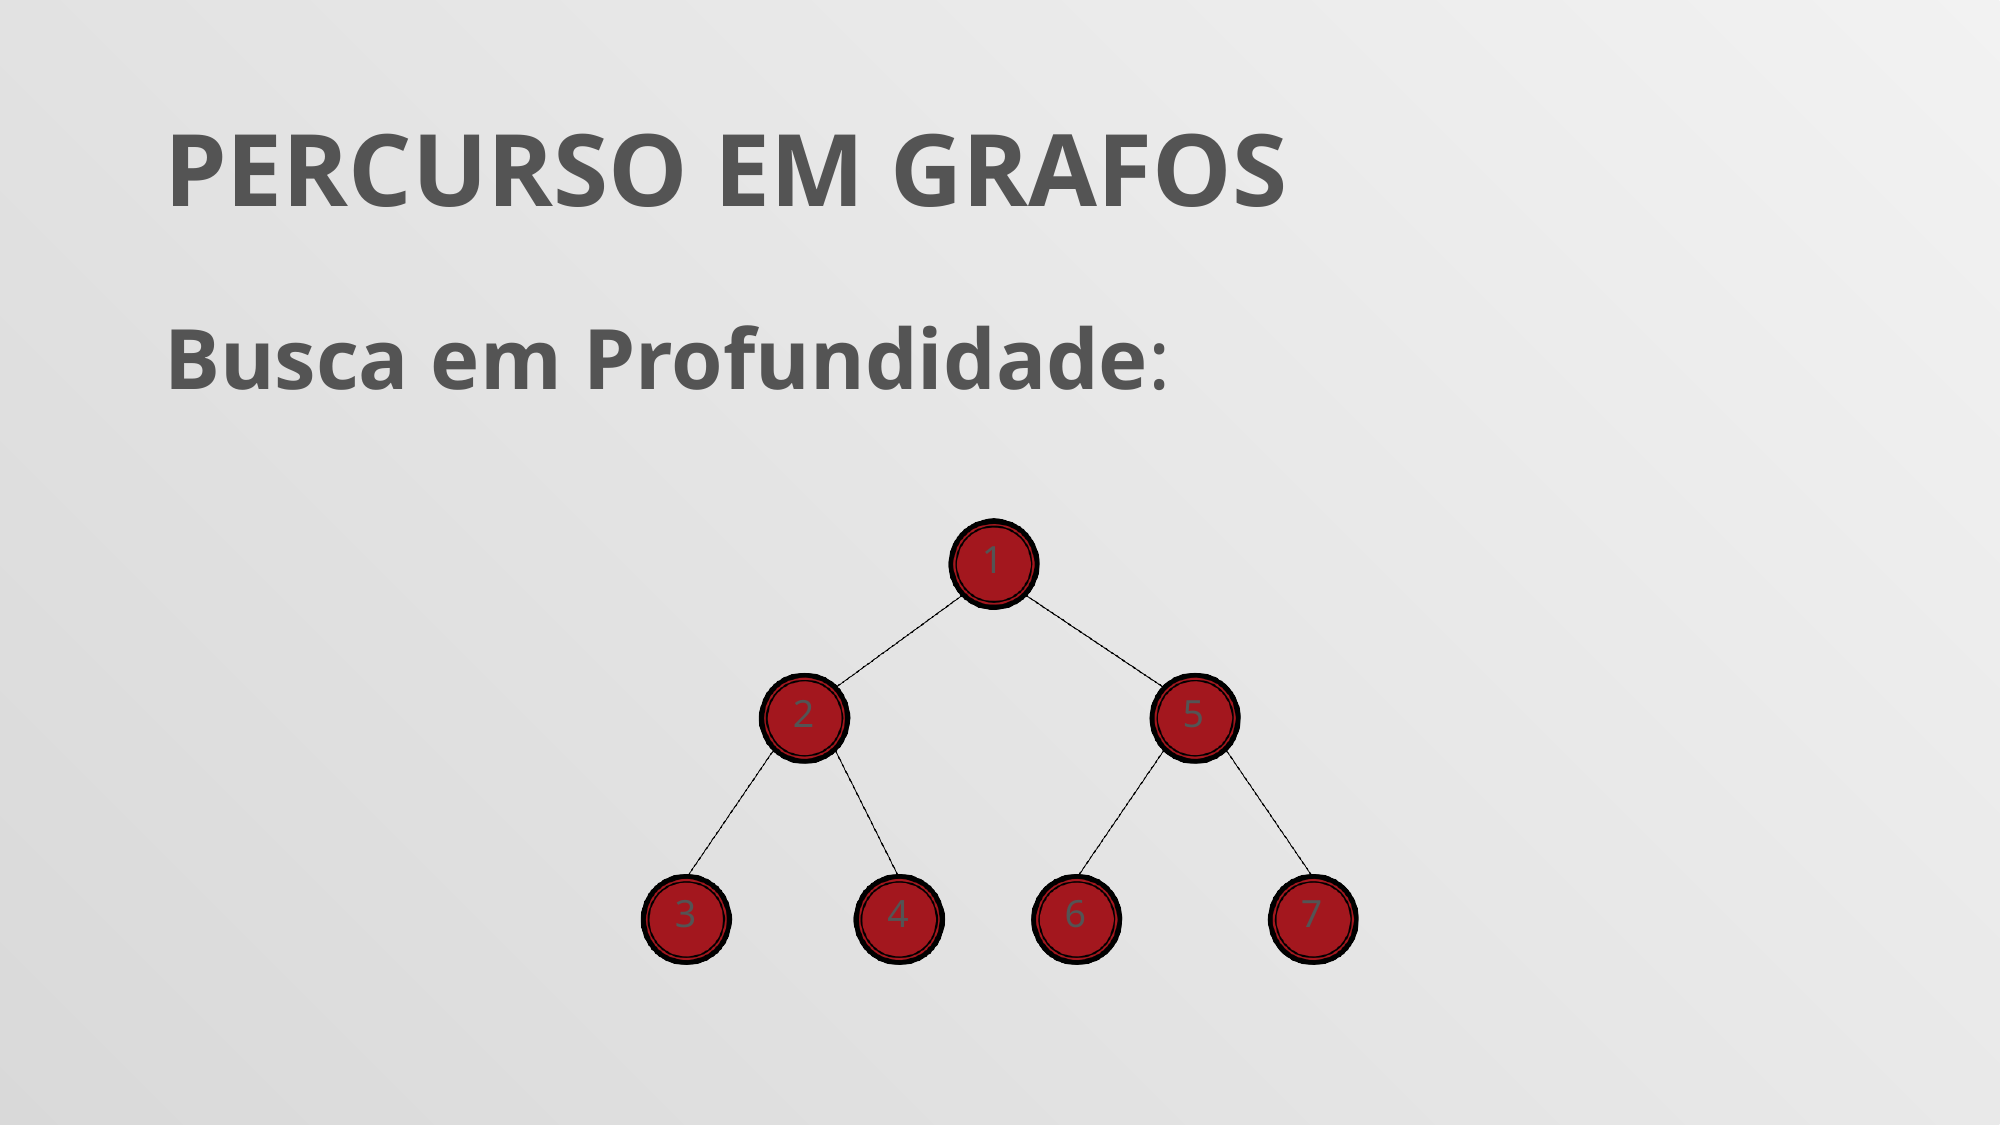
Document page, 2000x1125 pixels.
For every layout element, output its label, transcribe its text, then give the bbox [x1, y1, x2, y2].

text_box 3 [672, 890, 701, 936]
text_box 7 [1298, 890, 1327, 936]
text_box 1 [979, 536, 1008, 582]
text_box 2 [790, 689, 819, 735]
text_box 6 [1062, 890, 1091, 936]
text_box 4 [885, 890, 914, 936]
text_box 5 [1180, 689, 1209, 735]
text_box [640, 518, 1359, 965]
list PERCURSO EM GRAFOS Busca em Profundidade: [149, 112, 1820, 1125]
